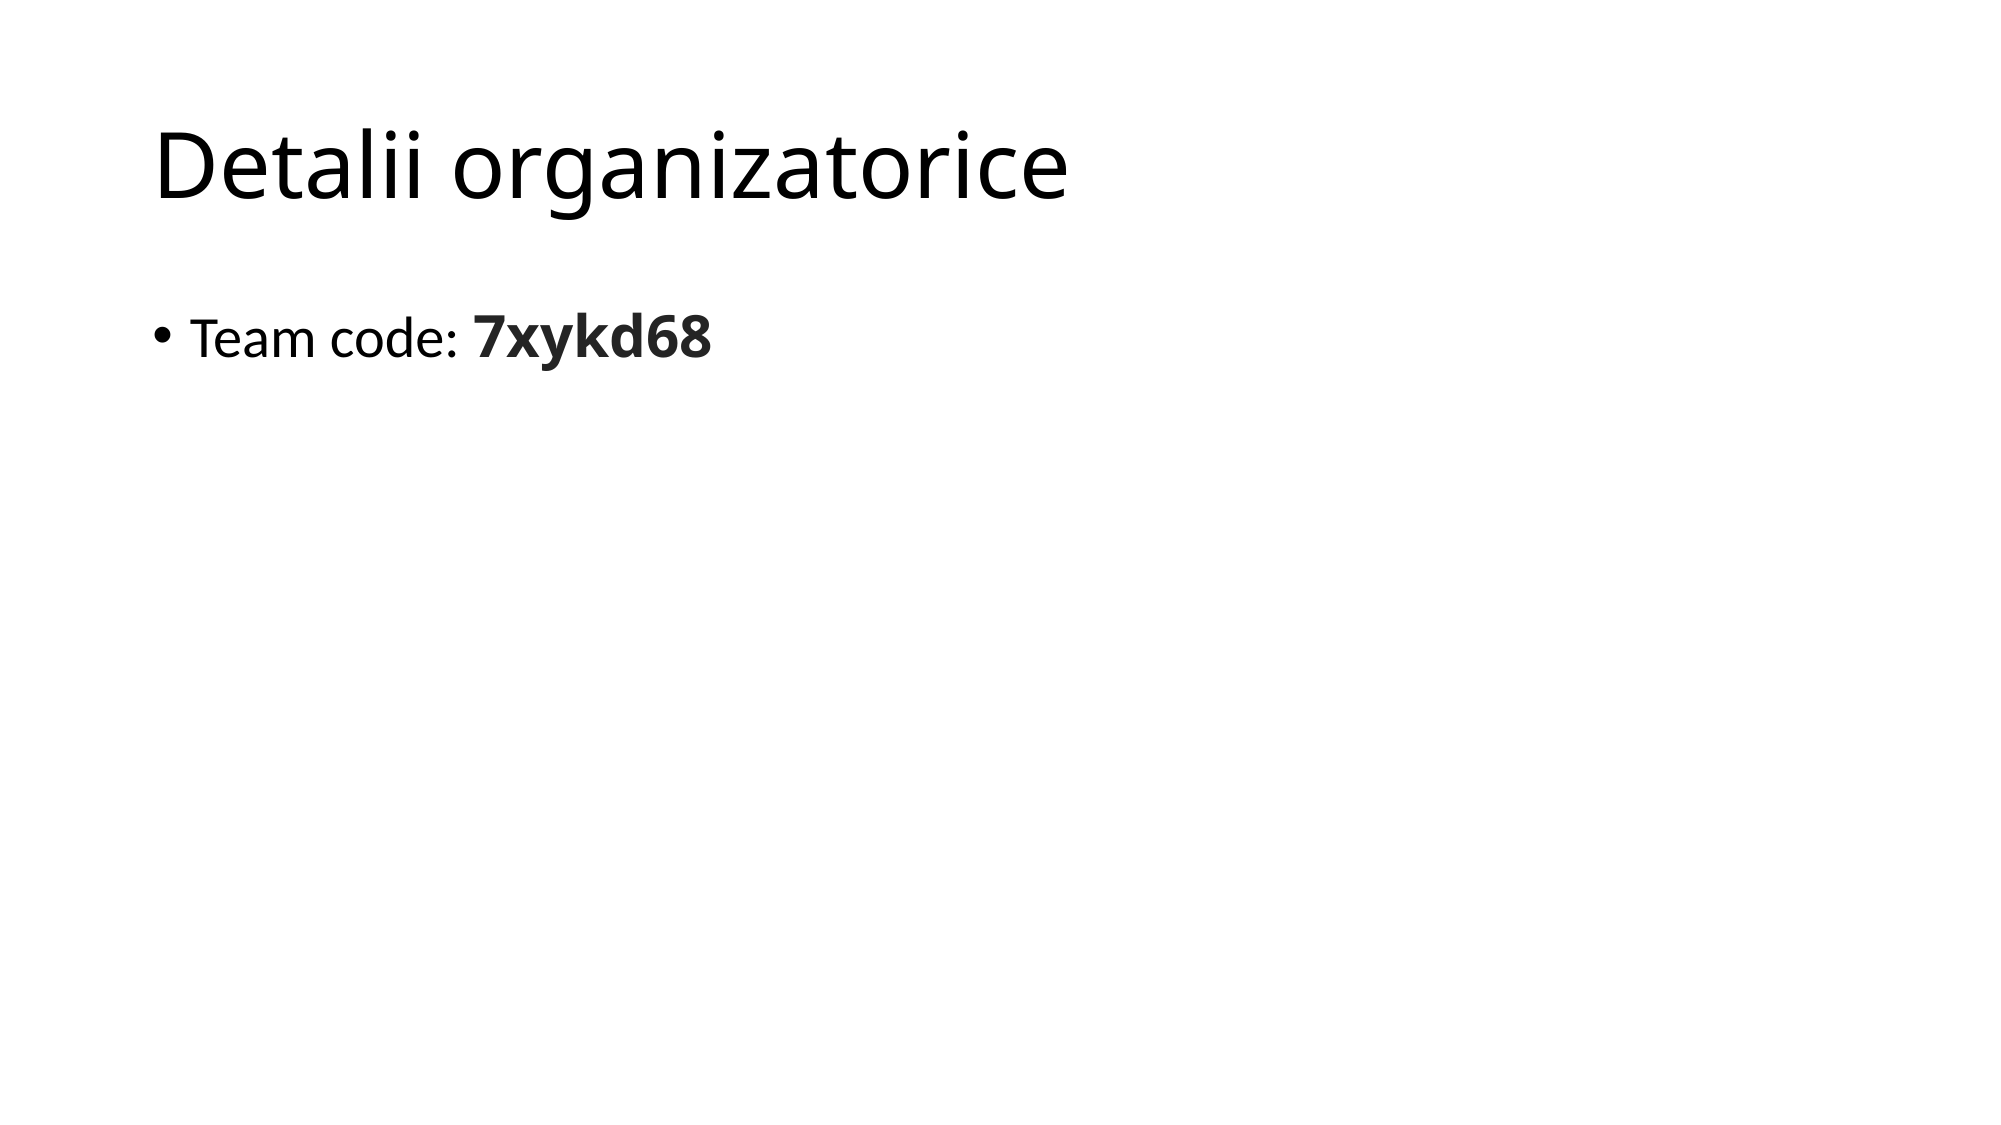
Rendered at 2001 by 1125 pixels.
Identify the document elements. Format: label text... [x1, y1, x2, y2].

title Detalii organizatorice [137, 59, 1863, 278]
list Team code: 7xykd68 [137, 299, 1863, 1014]
